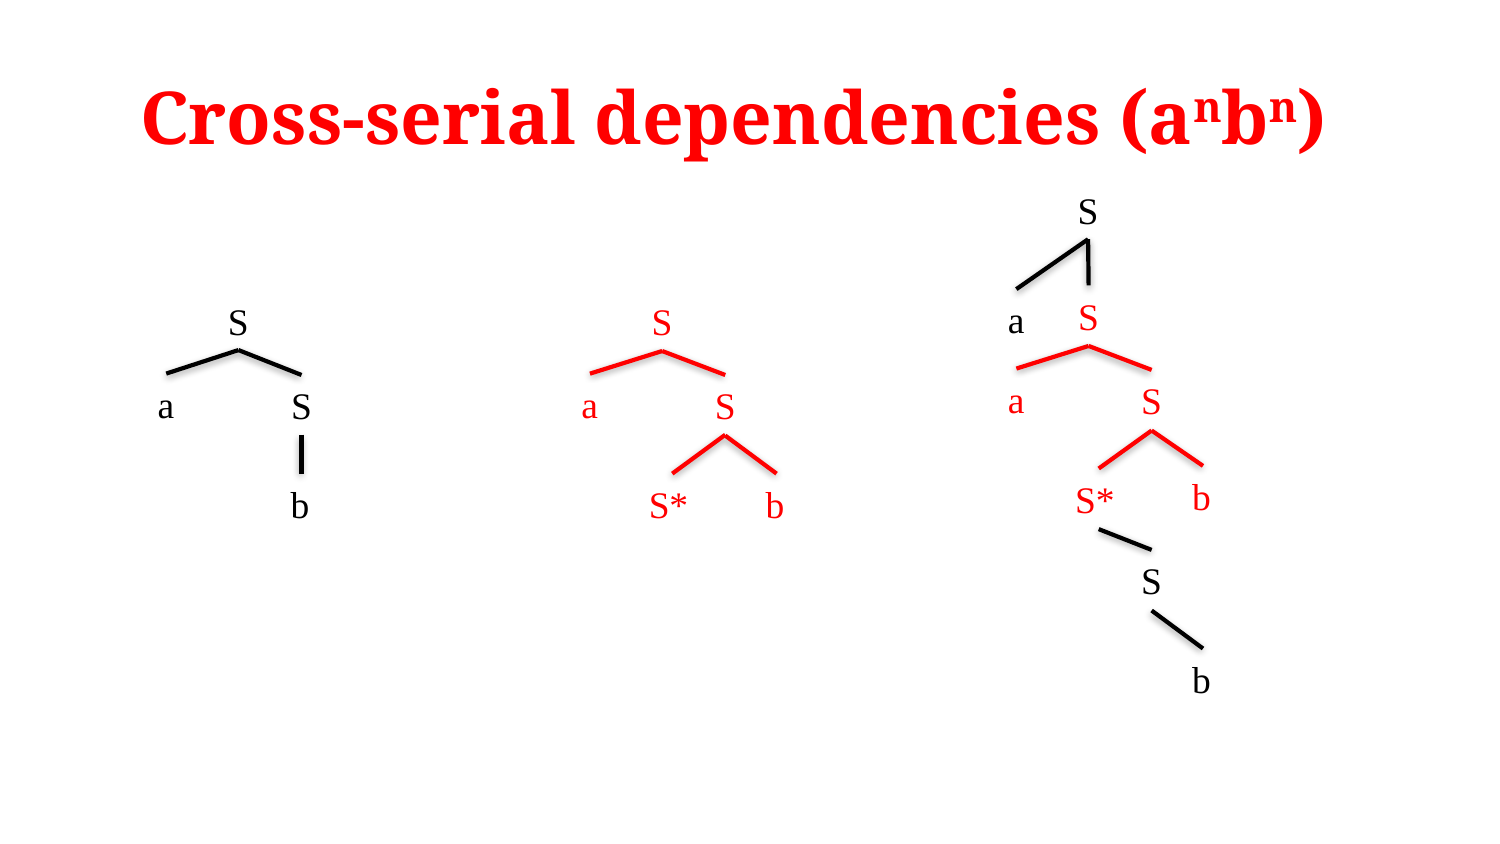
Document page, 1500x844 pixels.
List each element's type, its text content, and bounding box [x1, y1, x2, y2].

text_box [566, 290, 803, 535]
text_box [992, 179, 1229, 710]
title Cross-serial dependencies (anbn) [41, 64, 1425, 180]
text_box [142, 290, 328, 535]
